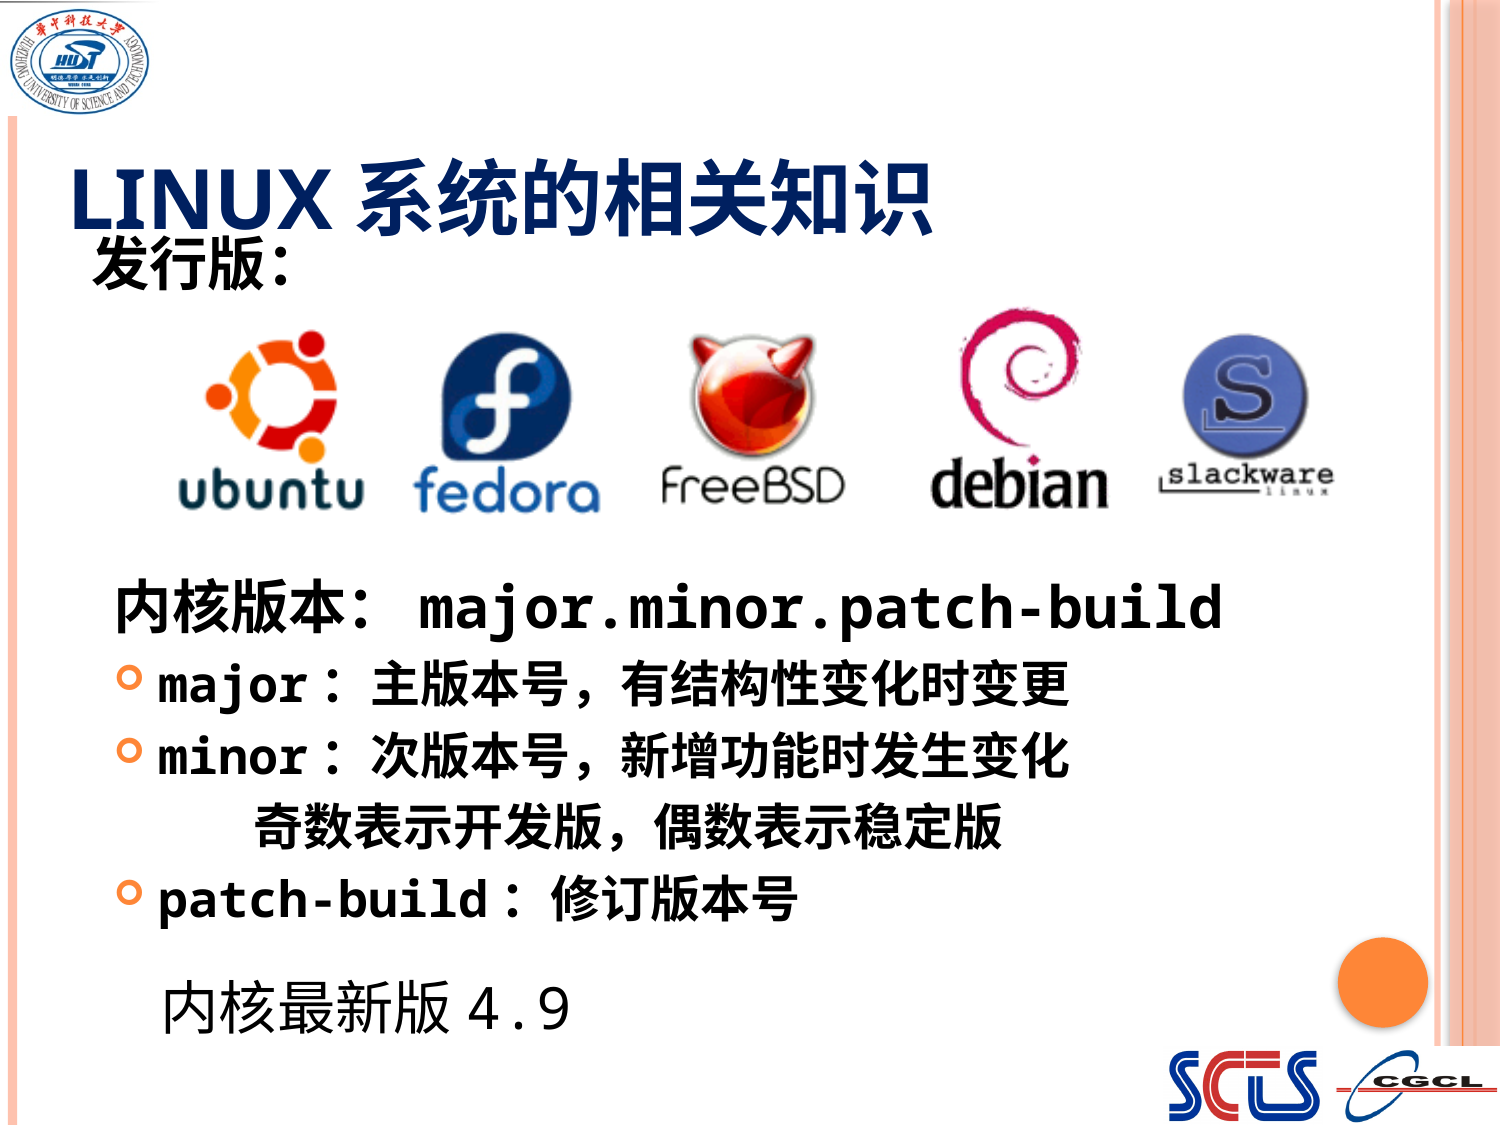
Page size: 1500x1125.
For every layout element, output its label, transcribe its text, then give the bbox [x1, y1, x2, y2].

slide_number [1333, 940, 1434, 1026]
picture [1334, 1046, 1500, 1125]
picture [1151, 325, 1342, 506]
picture [170, 325, 373, 520]
picture [406, 325, 609, 521]
title Linux系统的相关知识 [53, 66, 1455, 254]
picture [654, 325, 857, 514]
picture [1163, 1046, 1323, 1125]
picture [0, 0, 160, 116]
picture [926, 302, 1115, 516]
text_box 内核最新版4.9 [146, 964, 586, 1049]
list 内核版本：major.minor.patch-build major：主版本号，有结构性变化时变更 minor：次版本号，新增功能时发生变化 奇数表示开发版，偶数表示稳定版 patch-build：修订版本号 [98, 562, 1436, 984]
text_box 发行版： [76, 220, 361, 305]
